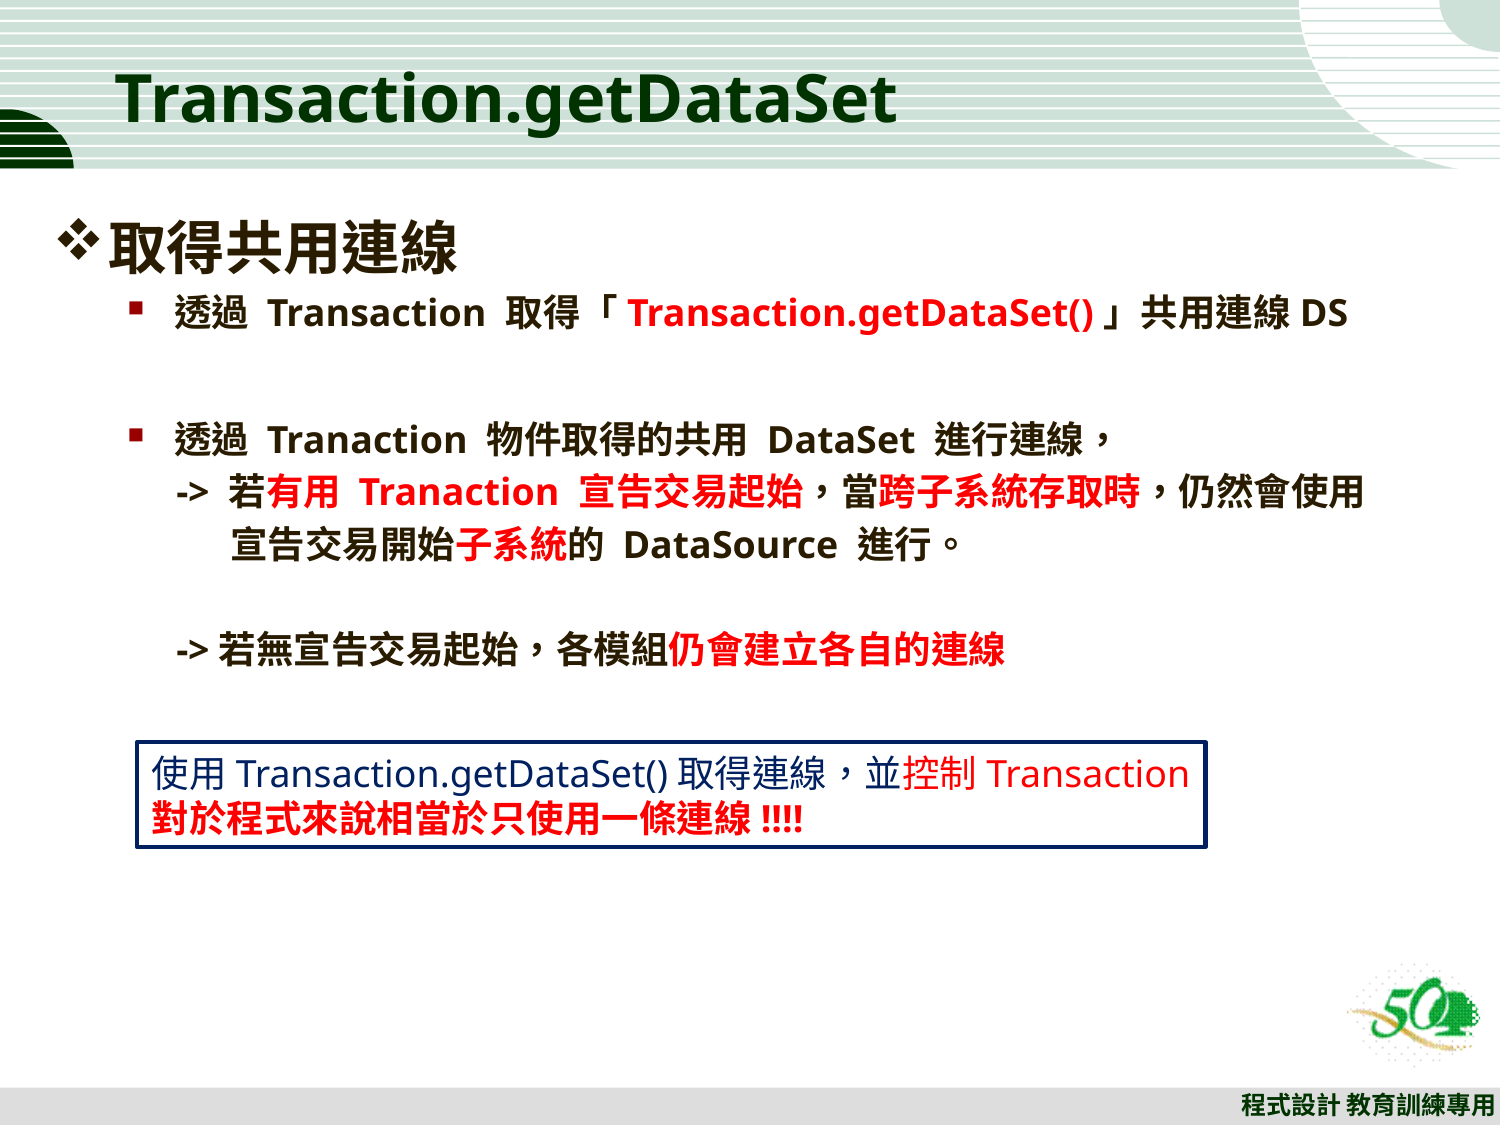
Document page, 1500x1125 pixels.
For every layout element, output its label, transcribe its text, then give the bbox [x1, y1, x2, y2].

text_box Transaction.getDataSet [99, 45, 1388, 146]
text_box 程式設計 教育訓練專用 [1173, 1087, 1500, 1121]
picture [1332, 945, 1498, 1087]
text_box 使用Transaction.getDataSet()取得連線，並控制Transaction 對於程式來說相當於只使用一條連線!!!! [135, 740, 1208, 849]
list 取得共用連線 透過 Transaction 取得「Transaction.getDataSet()」共用連線DS 透過 Tranaction 物件取得的共用 DataSet 進行連線， -> 若有用 Tranaction 宣告交易起始，當跨子系統存取時，仍然會使用 宣告交易開始子系統的 DataSource 進行。 ->若無宣告交易起始，各模組仍會建立各自的連線 [37, 203, 1388, 1016]
